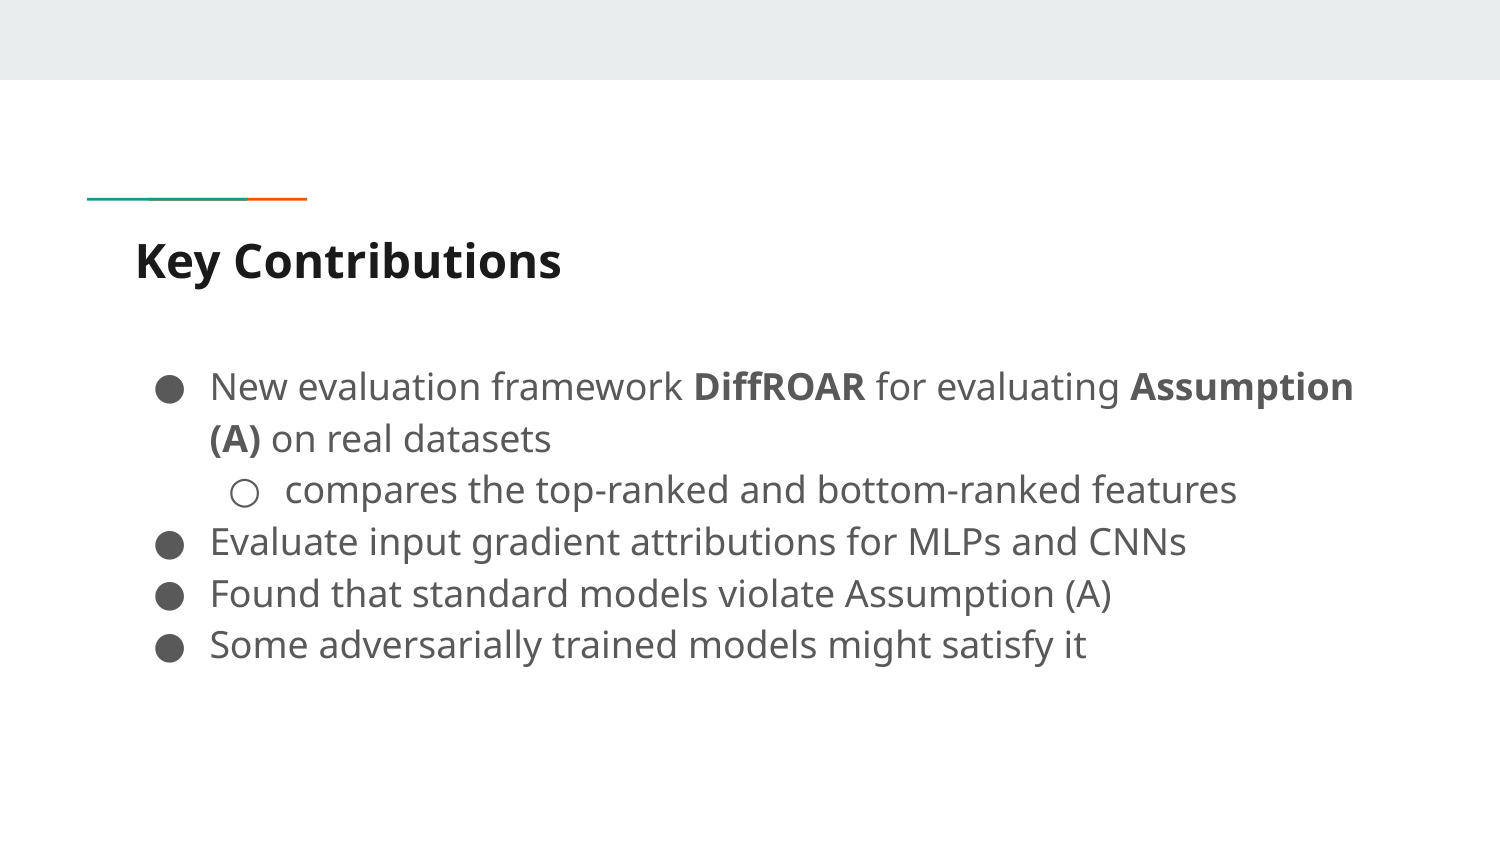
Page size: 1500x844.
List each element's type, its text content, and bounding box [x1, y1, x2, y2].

title Key Contributions [119, 216, 1381, 305]
list New evaluation framework DiffROAR for evaluating Assumption (A) on real datasets compares the top-ranked and bottom-ranked features Evaluate input gradient attributions for MLPs and CNNs Found that standard models violate Assumption (A) Some adversarially trained models might satisfy it [119, 341, 1381, 712]
